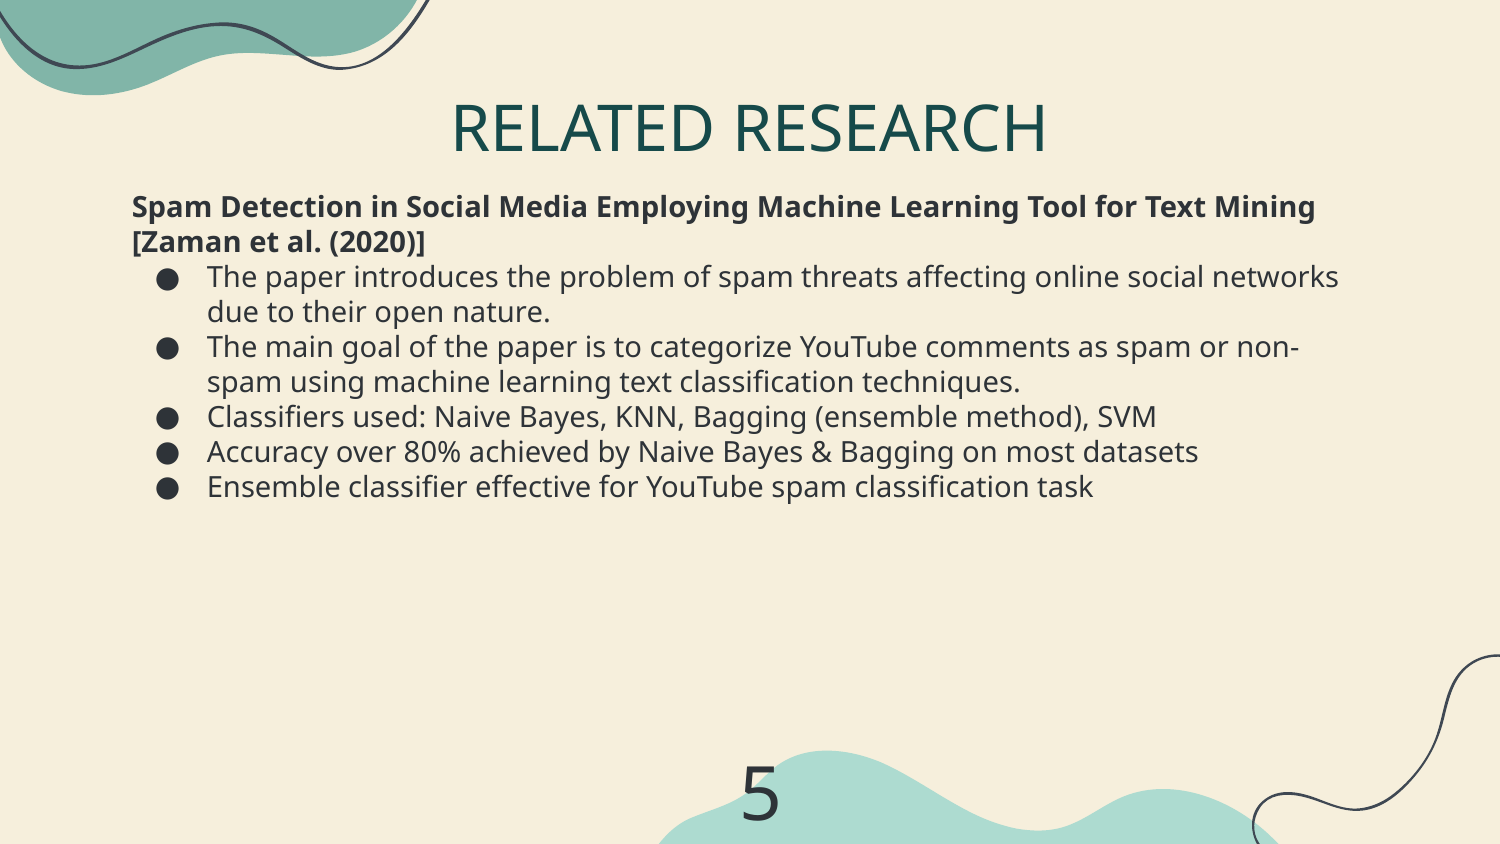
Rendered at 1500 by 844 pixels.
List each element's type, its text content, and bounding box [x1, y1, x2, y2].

text_box 5 [724, 737, 776, 844]
text_box Spam Detection in Social Media Employing Machine Learning Tool for Text Mining [Zaman et al. (2020)] The paper introduces the problem of spam threats affecting online social networks due to their open nature. The main goal of the paper is to categorize YouTube comments as spam or non-spam using machine learning text classification techniques. Classifiers used: Naive Bayes, KNN, Bagging (ensemble method), SVM Accuracy over 80% achieved by Naive Bayes & Bagging on most datasets Ensemble classifier effective for YouTube spam classification task [116, 173, 1383, 721]
title RELATED RESEARCH [116, 77, 1383, 173]
